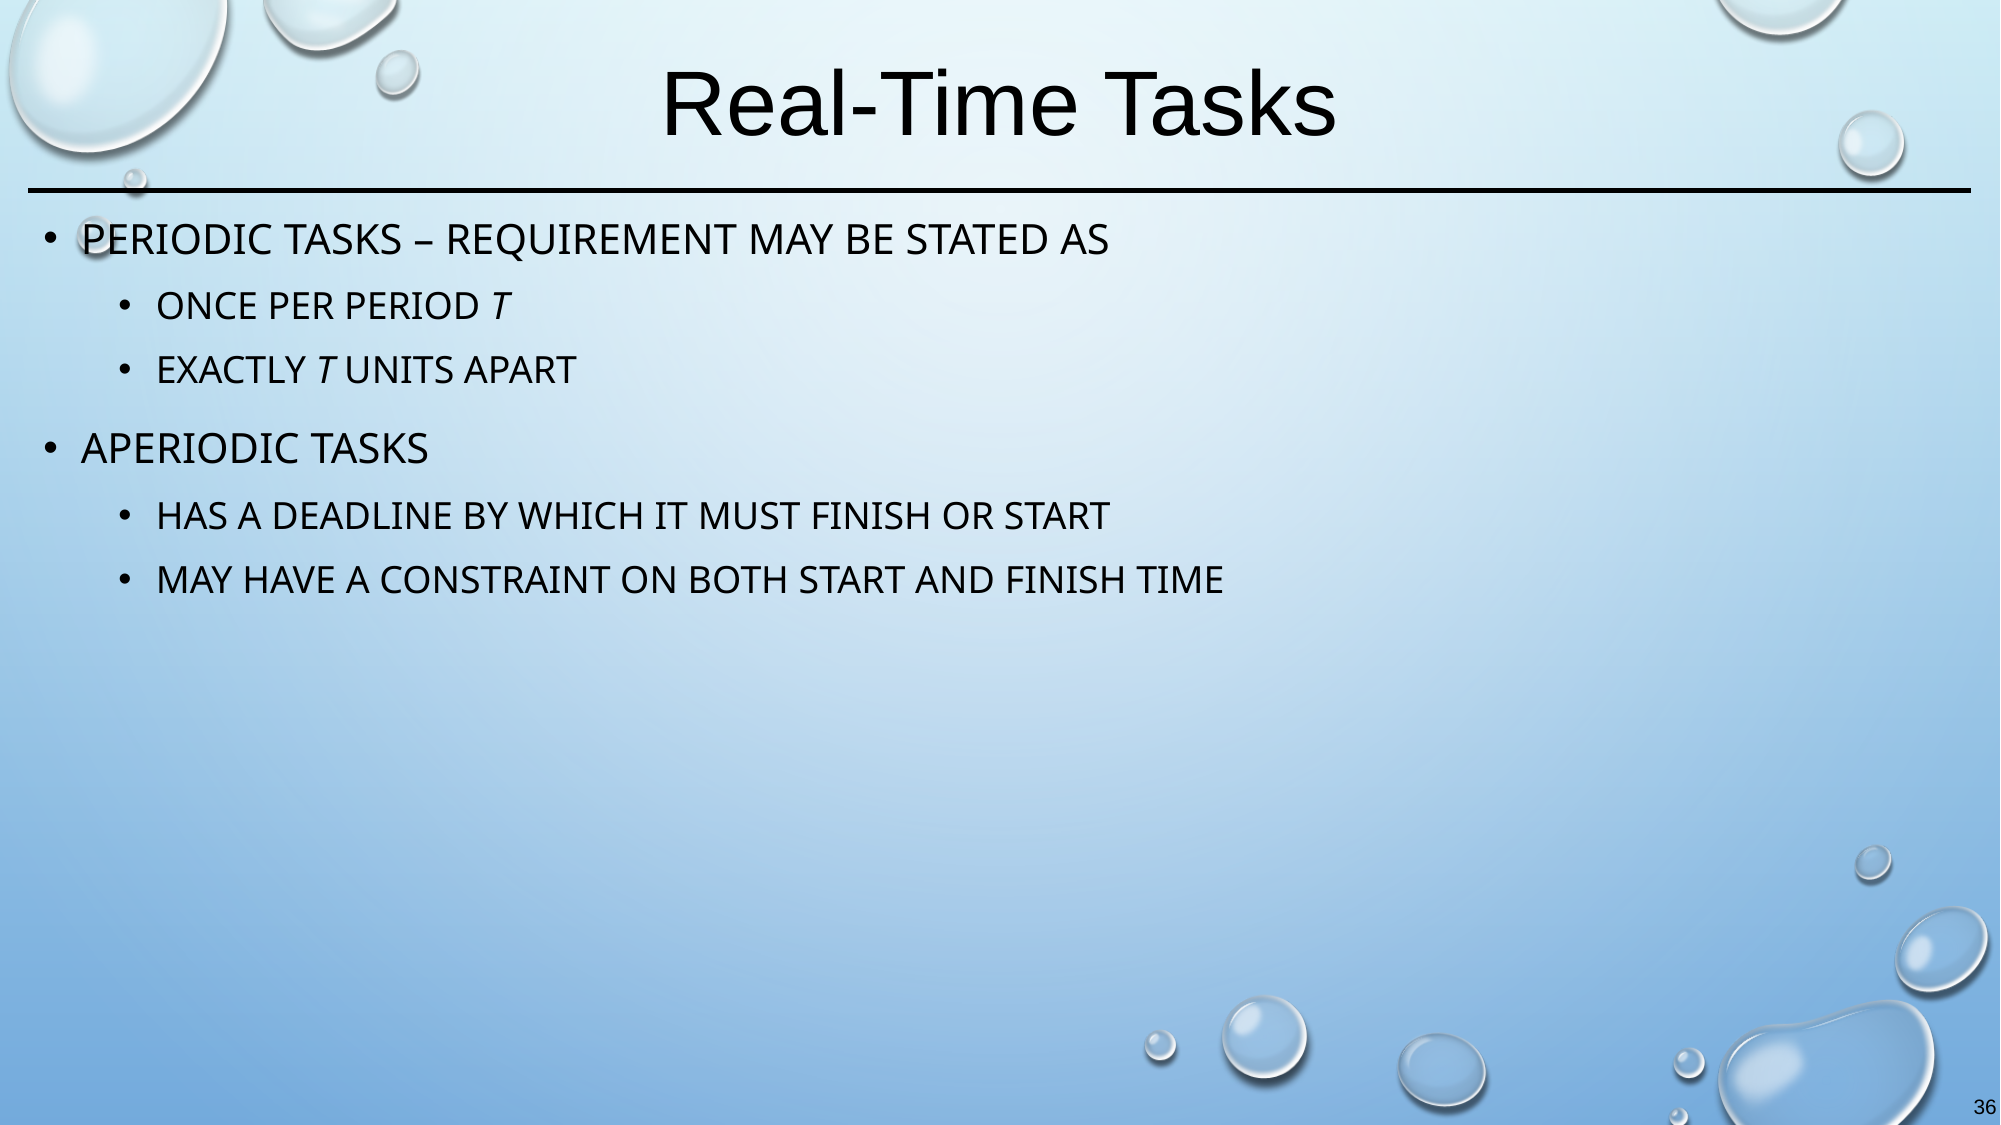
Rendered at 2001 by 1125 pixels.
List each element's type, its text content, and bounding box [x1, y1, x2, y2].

slide_number 36 [1909, 1089, 2000, 1124]
picture [0, 0, 2000, 1125]
title Real-Time Tasks [28, 25, 1972, 187]
list Periodic tasks – requirement may be stated as once per period T exactly T units apart Aperiodic tasks has a deadline by which it must finish or start may have a constraint on both start and finish time [28, 195, 1972, 1108]
